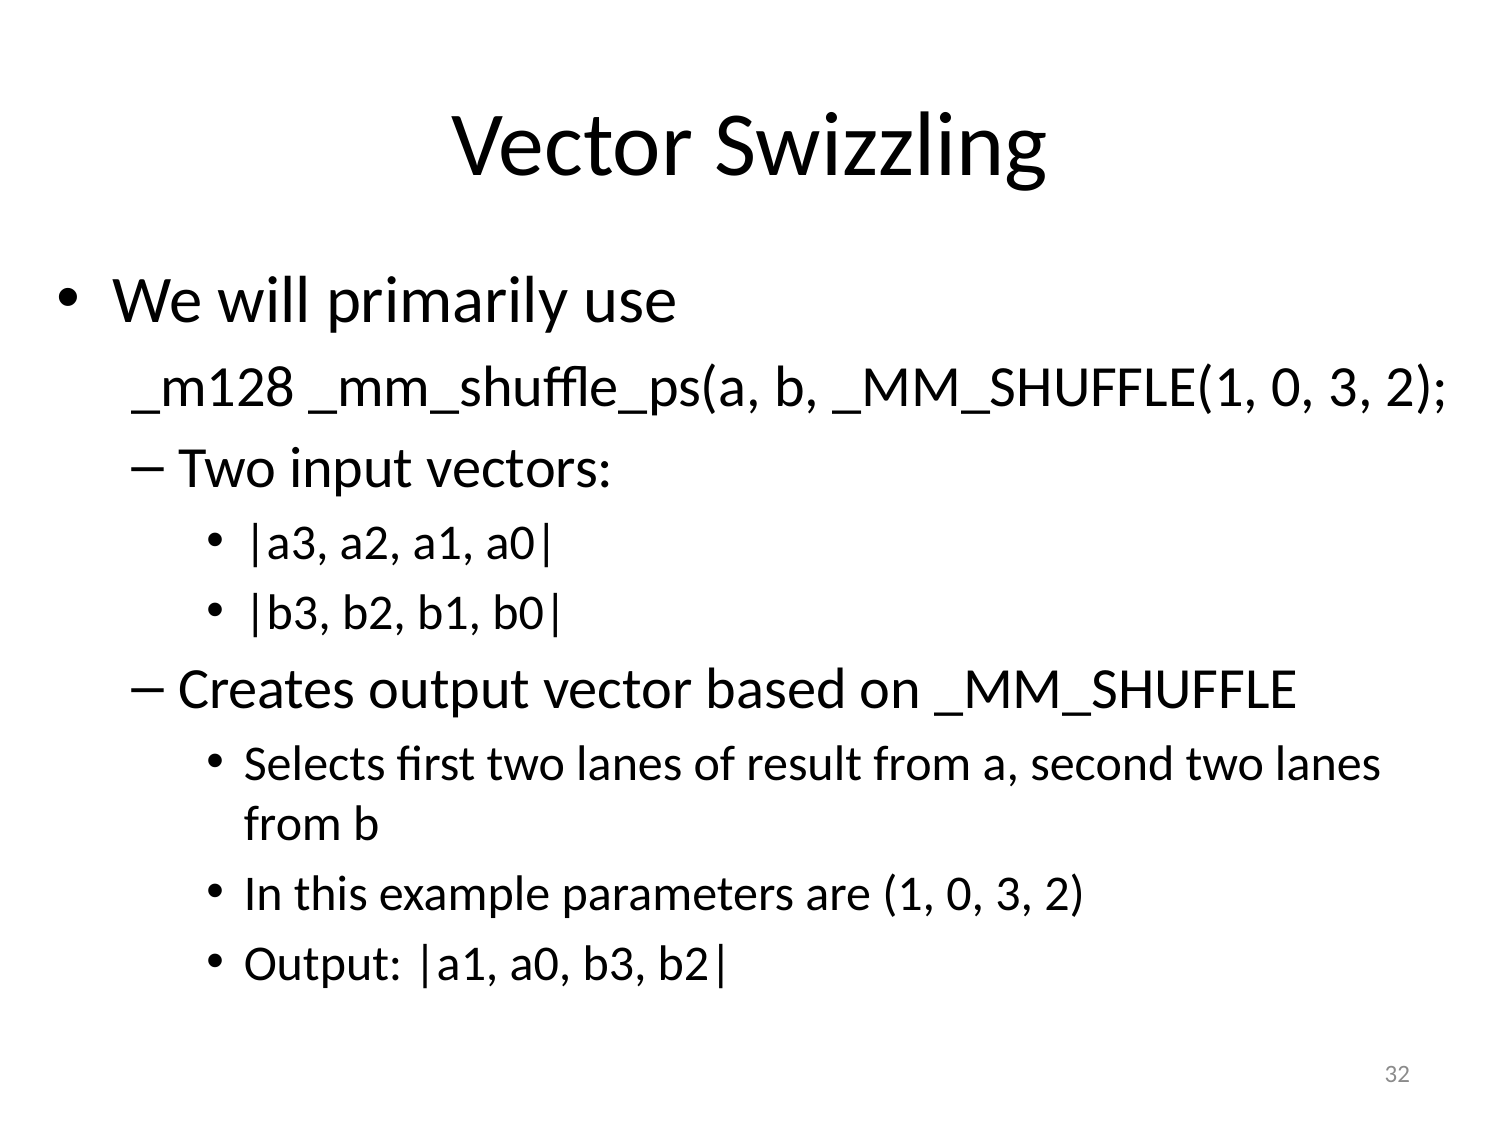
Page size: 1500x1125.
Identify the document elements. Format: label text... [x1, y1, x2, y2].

list We will primarily use _m128 _mm_shuffle_ps(a, b, _MM_SHUFFLE(1, 0, 3, 2); Two input vectors: |a3, a2, a1, a0| |b3, b2, b1, b0| Creates output vector based on _MM_SHUFFLE Selects first two lanes of result from a, second two lanes from b In this example parameters are (1, 0, 3, 2) Output: |a1, a0, b3, b2| [41, 248, 1471, 1067]
title Vector Swizzling [75, 45, 1425, 233]
slide_number 32 [1074, 1042, 1425, 1103]
